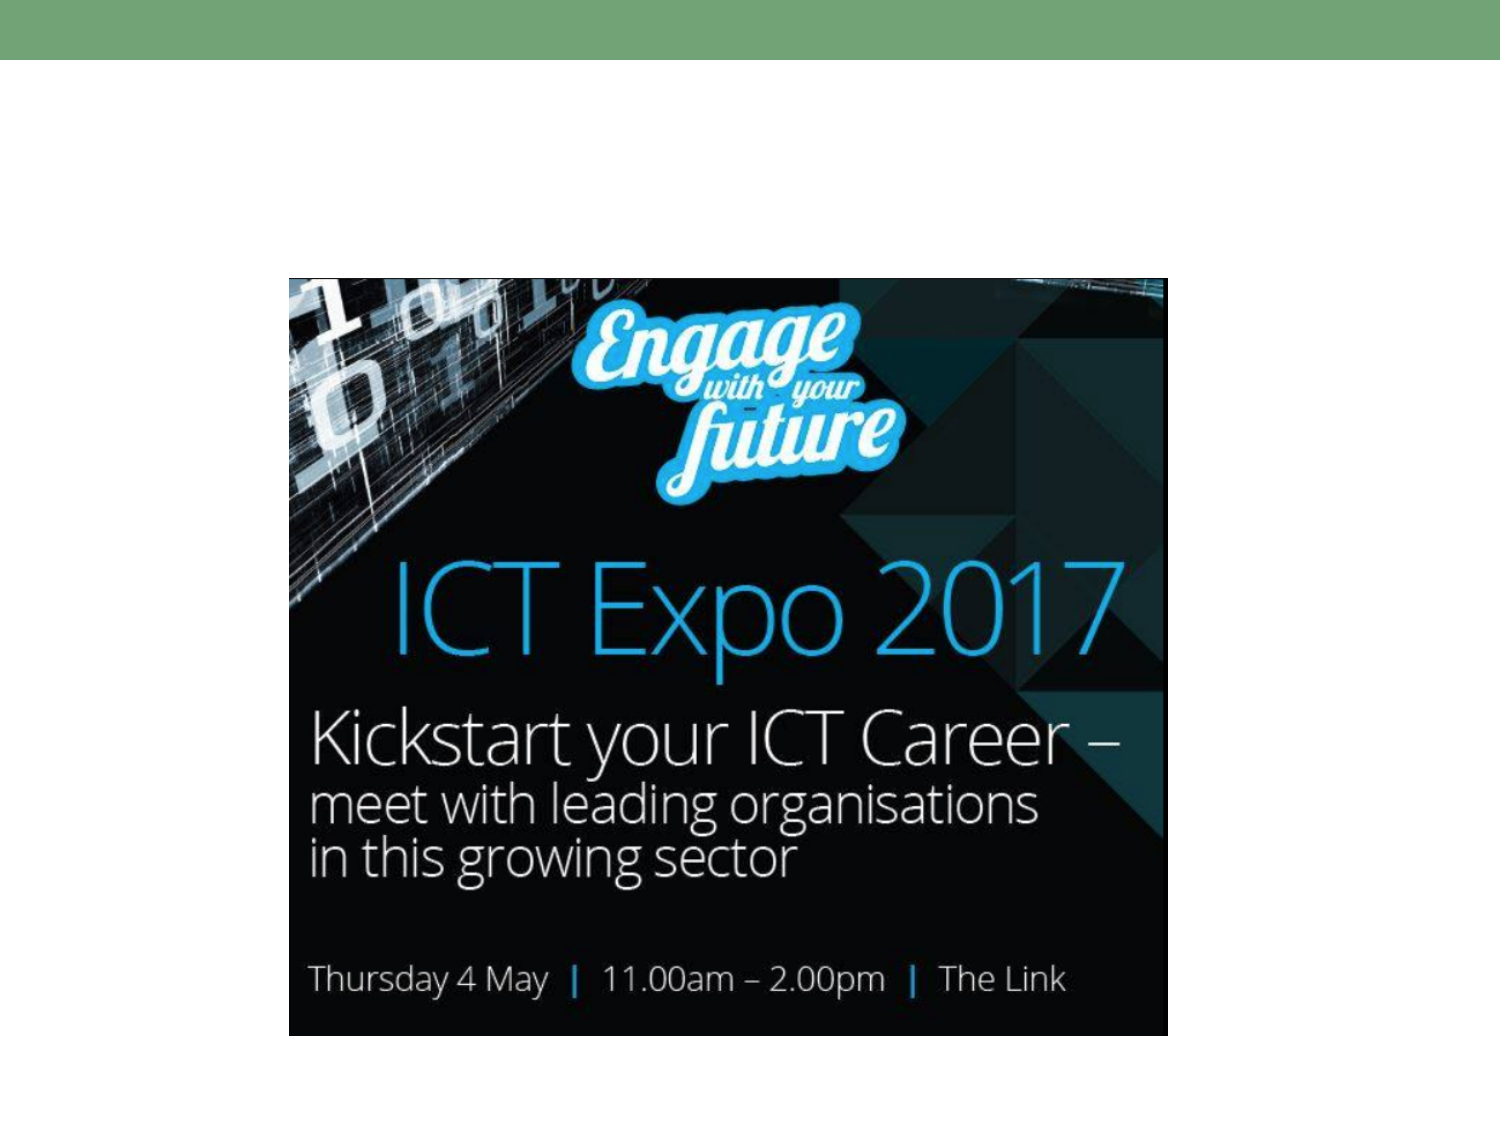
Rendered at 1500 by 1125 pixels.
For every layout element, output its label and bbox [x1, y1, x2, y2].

picture [288, 278, 1168, 1037]
